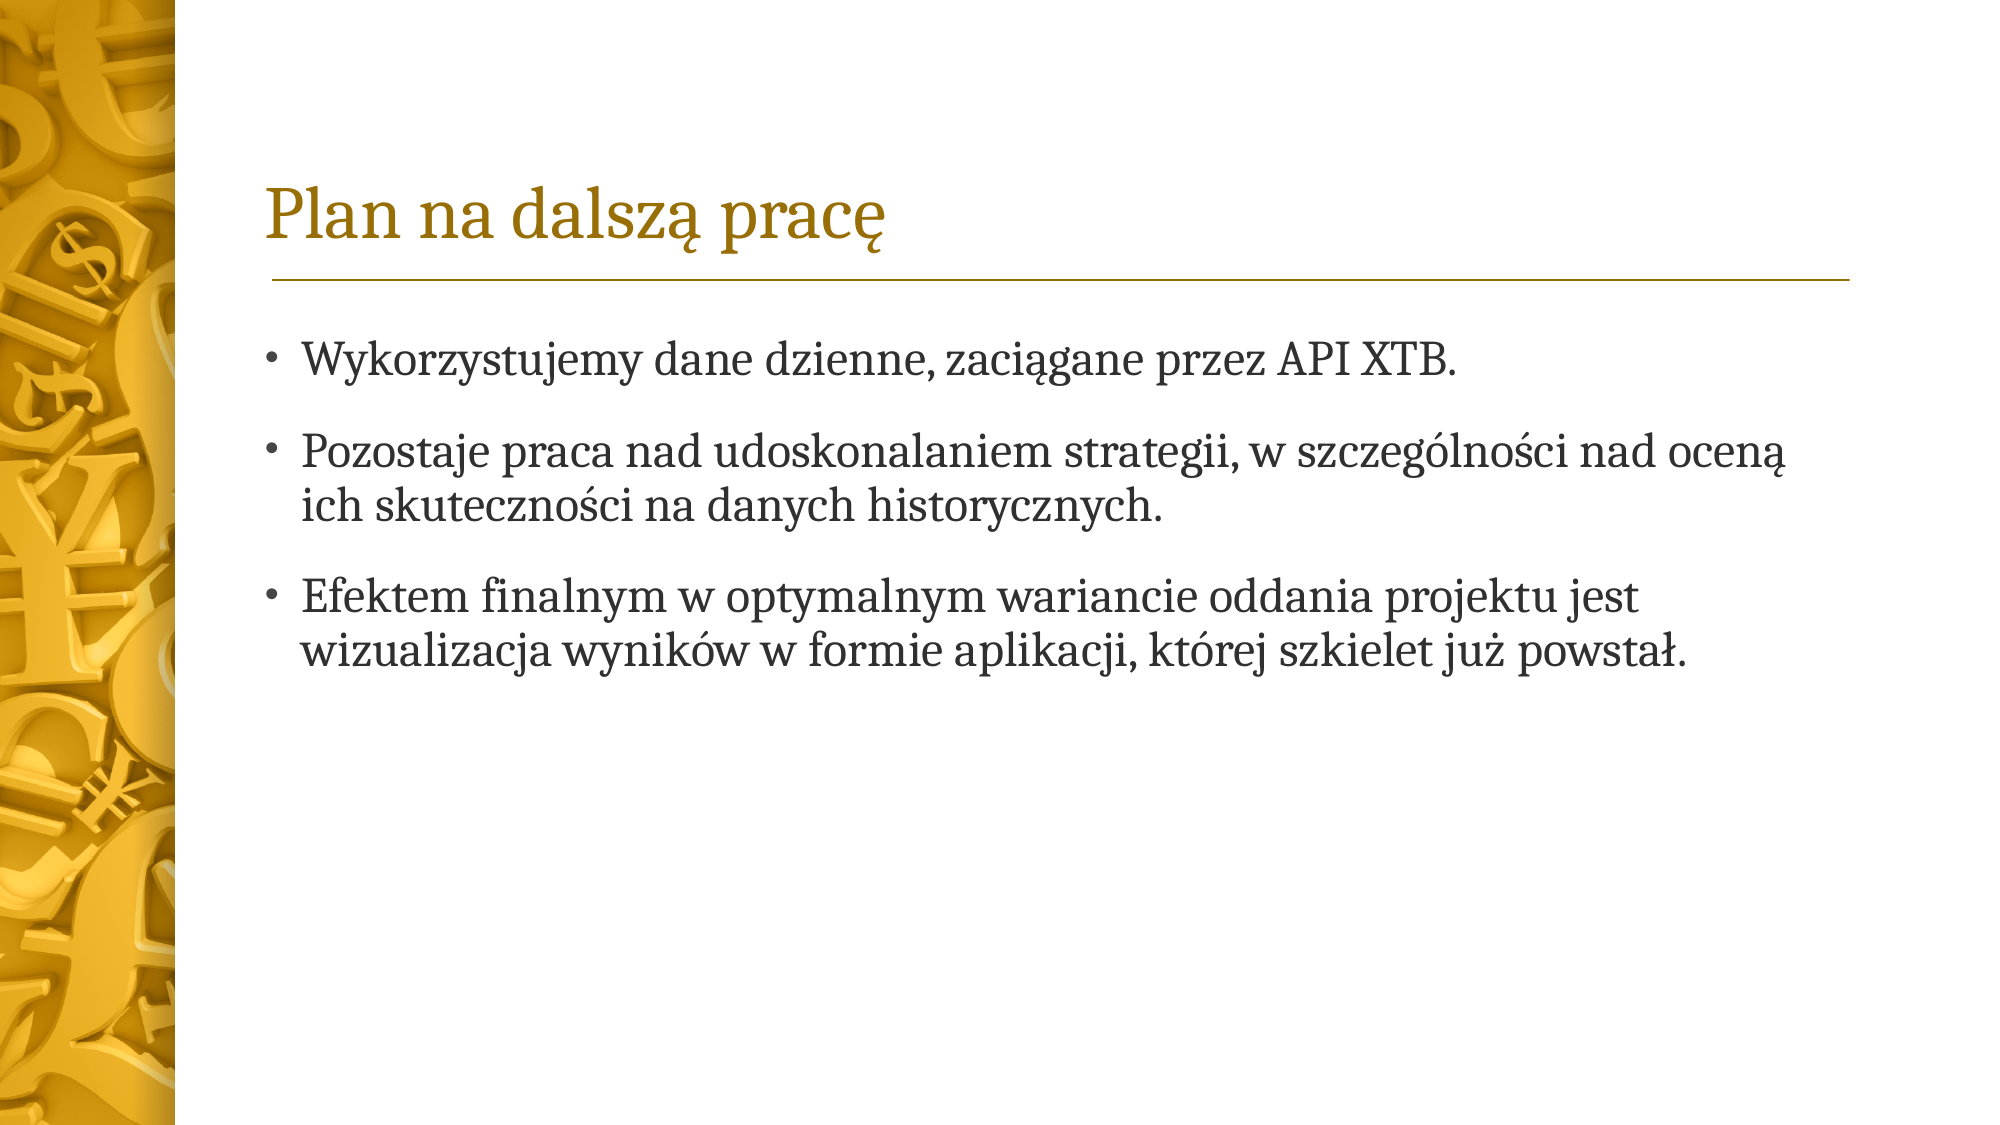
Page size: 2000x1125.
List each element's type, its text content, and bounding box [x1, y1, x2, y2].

list Wykorzystujemy dane dzienne, zaciągane przez API XTB. Pozostaje praca nad udoskonalaniem strategii, w szczególności nad oceną ich skuteczności na danych historycznych. Efektem finalnym w optymalnym wariancie oddania projektu jest wizualizacja wyników w formie aplikacji, której szkielet już powstał. [249, 324, 1863, 1012]
title Plan na dalszą pracę [249, 62, 1863, 263]
picture [0, 0, 175, 1125]
